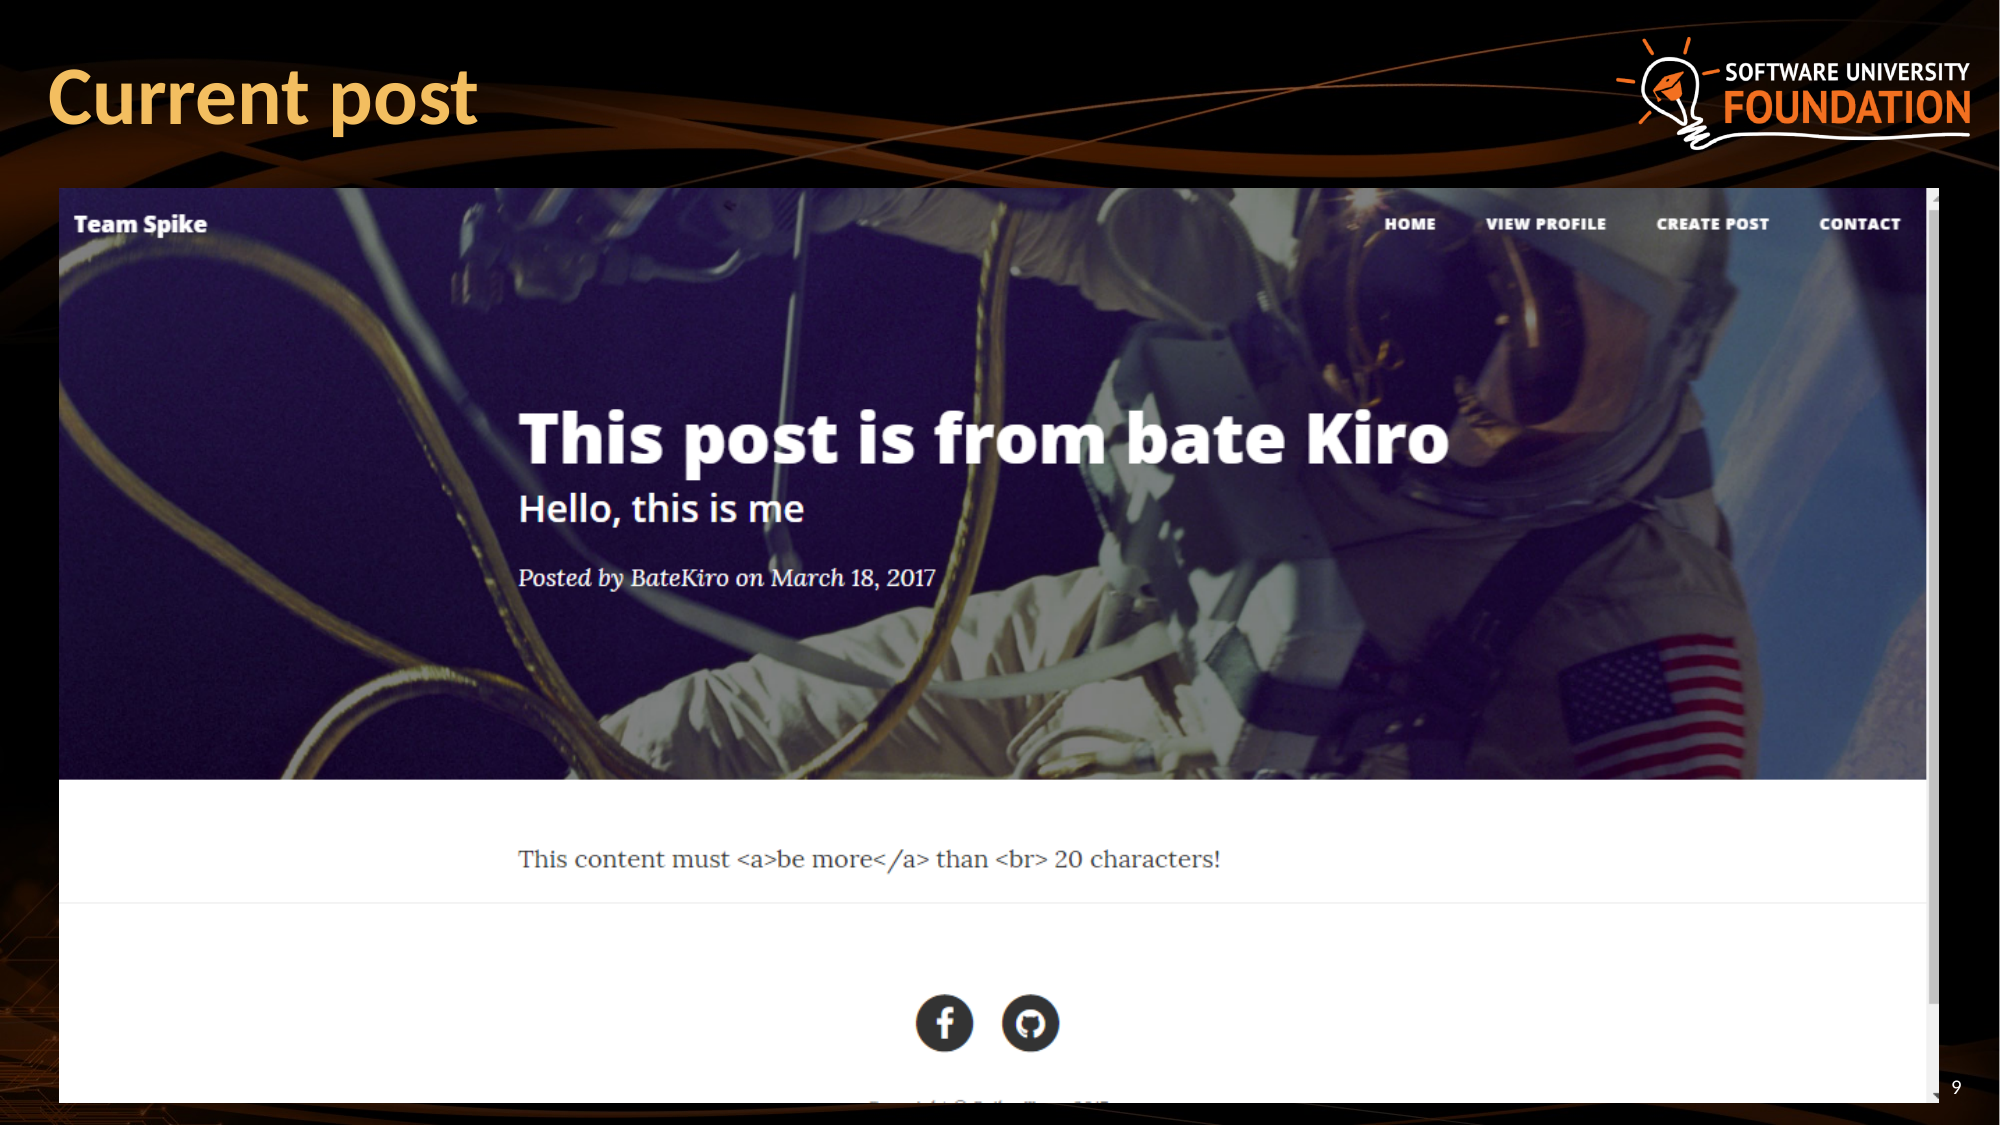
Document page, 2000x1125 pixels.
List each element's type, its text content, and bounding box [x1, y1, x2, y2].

slide_number 9 [1939, 1070, 1968, 1103]
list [59, 188, 1939, 1103]
picture [0, 0, 2000, 1125]
title Current post [30, 6, 1602, 189]
